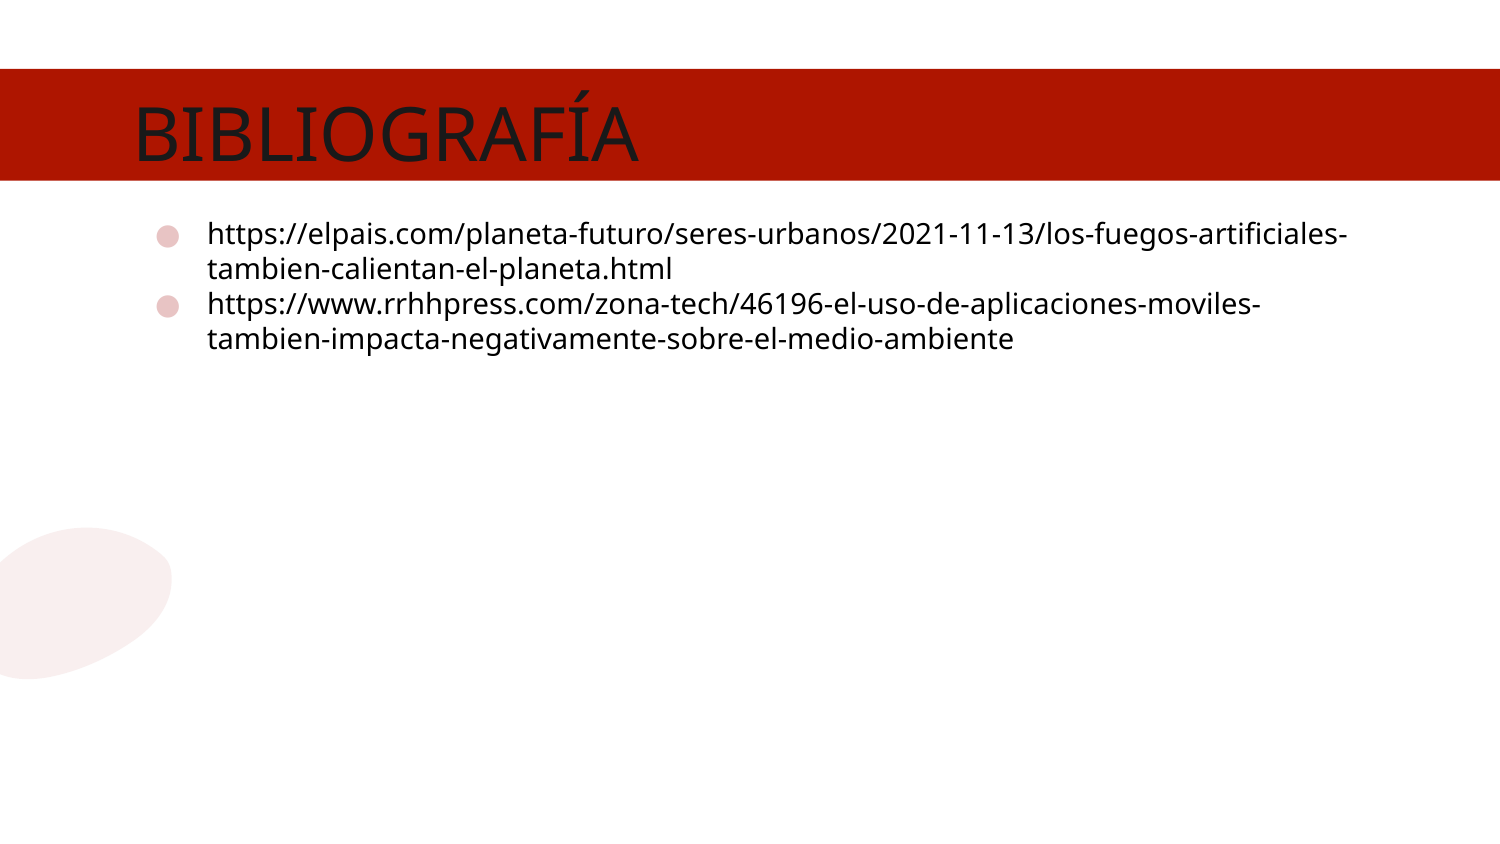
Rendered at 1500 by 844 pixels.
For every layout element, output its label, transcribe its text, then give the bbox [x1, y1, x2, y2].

list https://elpais.com/planeta-futuro/seres-urbanos/2021-11-13/los-fuegos-artificiales-tambien-calientan-el-planeta.html https://www.rrhhpress.com/zona-tech/46196-el-uso-de-aplicaciones-moviles-tambien-impacta-negativamente-sobre-el-medio-ambiente [116, 166, 1383, 814]
title BIBLIOGRAFÍA [116, 71, 1383, 166]
